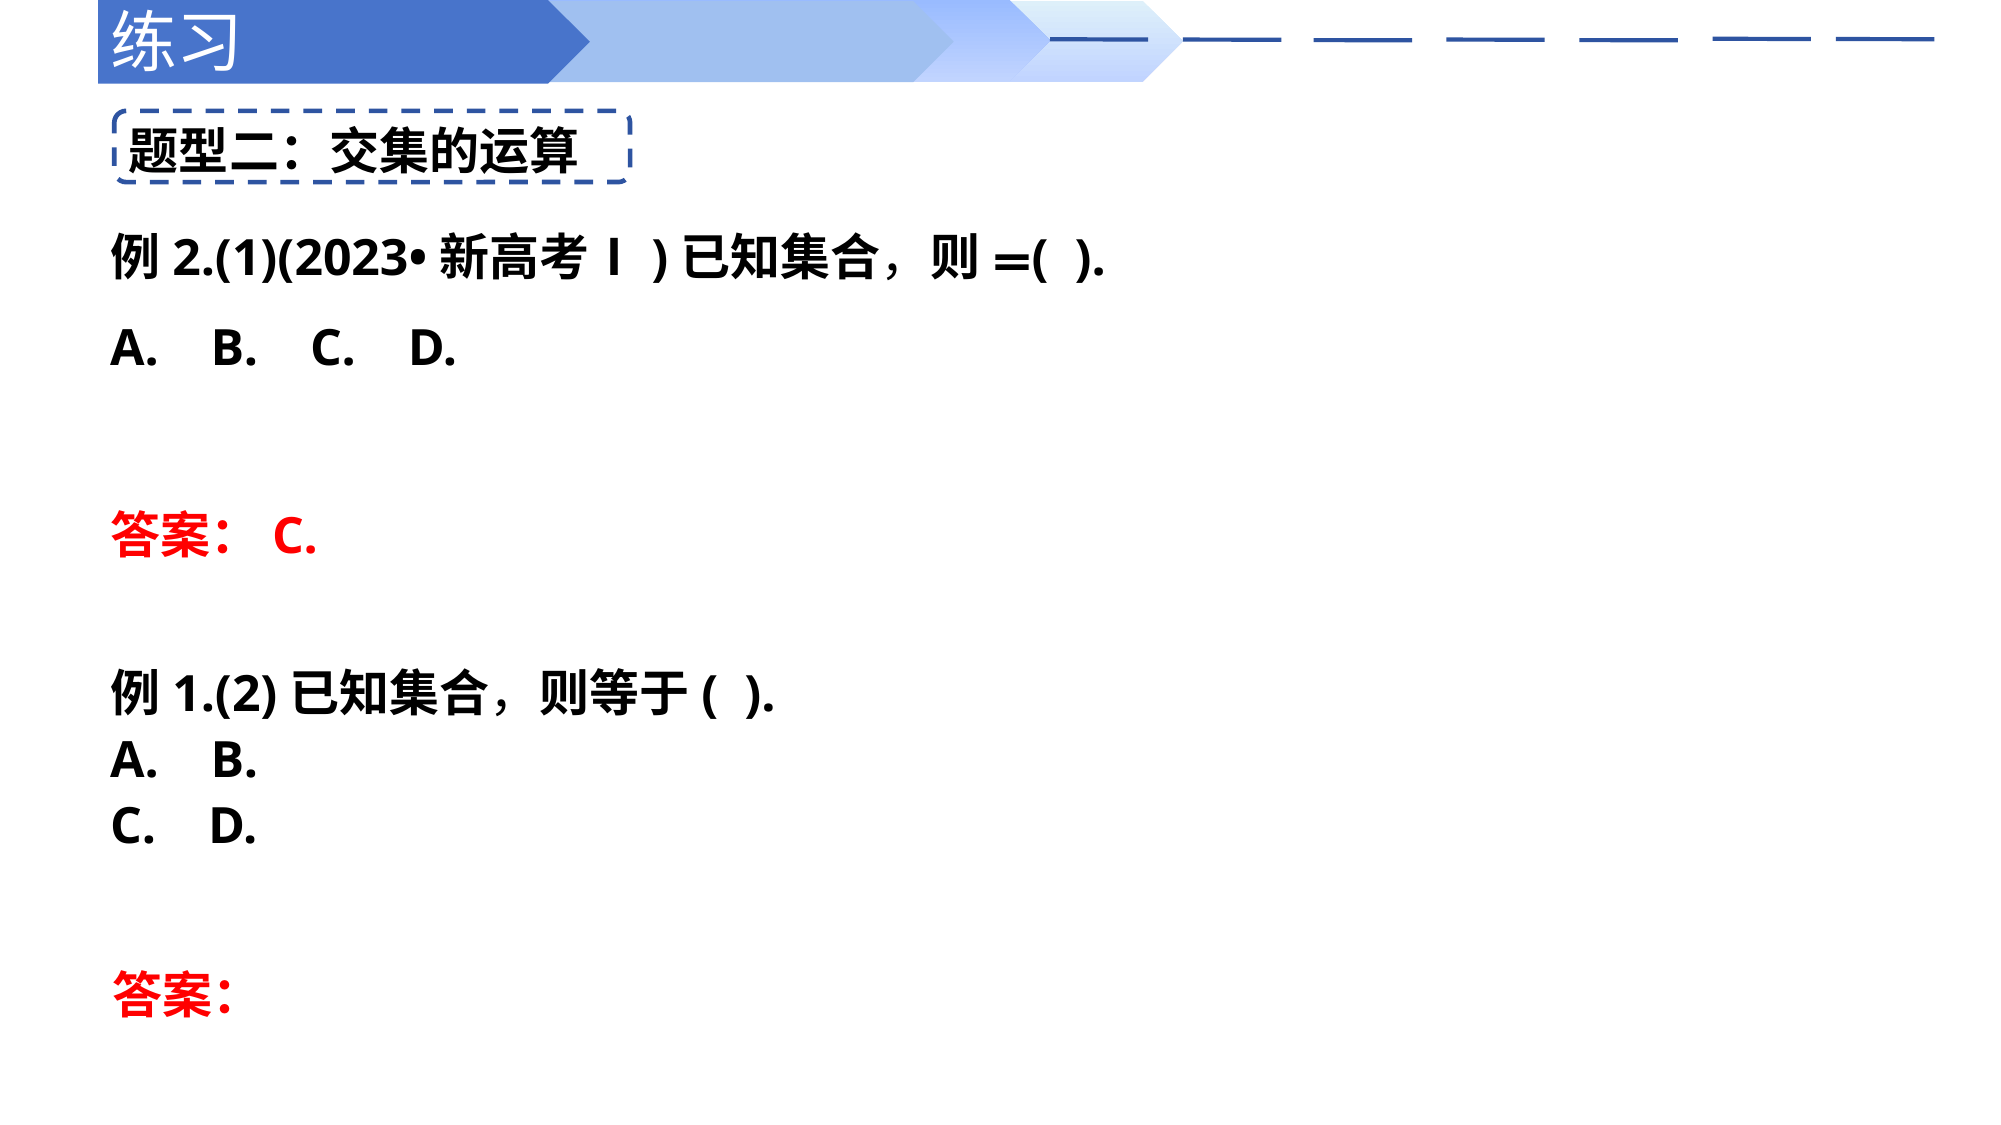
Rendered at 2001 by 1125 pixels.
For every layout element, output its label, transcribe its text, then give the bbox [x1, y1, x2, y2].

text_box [94, 0, 1935, 89]
text_box 答案：C. [95, 484, 1874, 643]
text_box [113, 110, 1223, 188]
